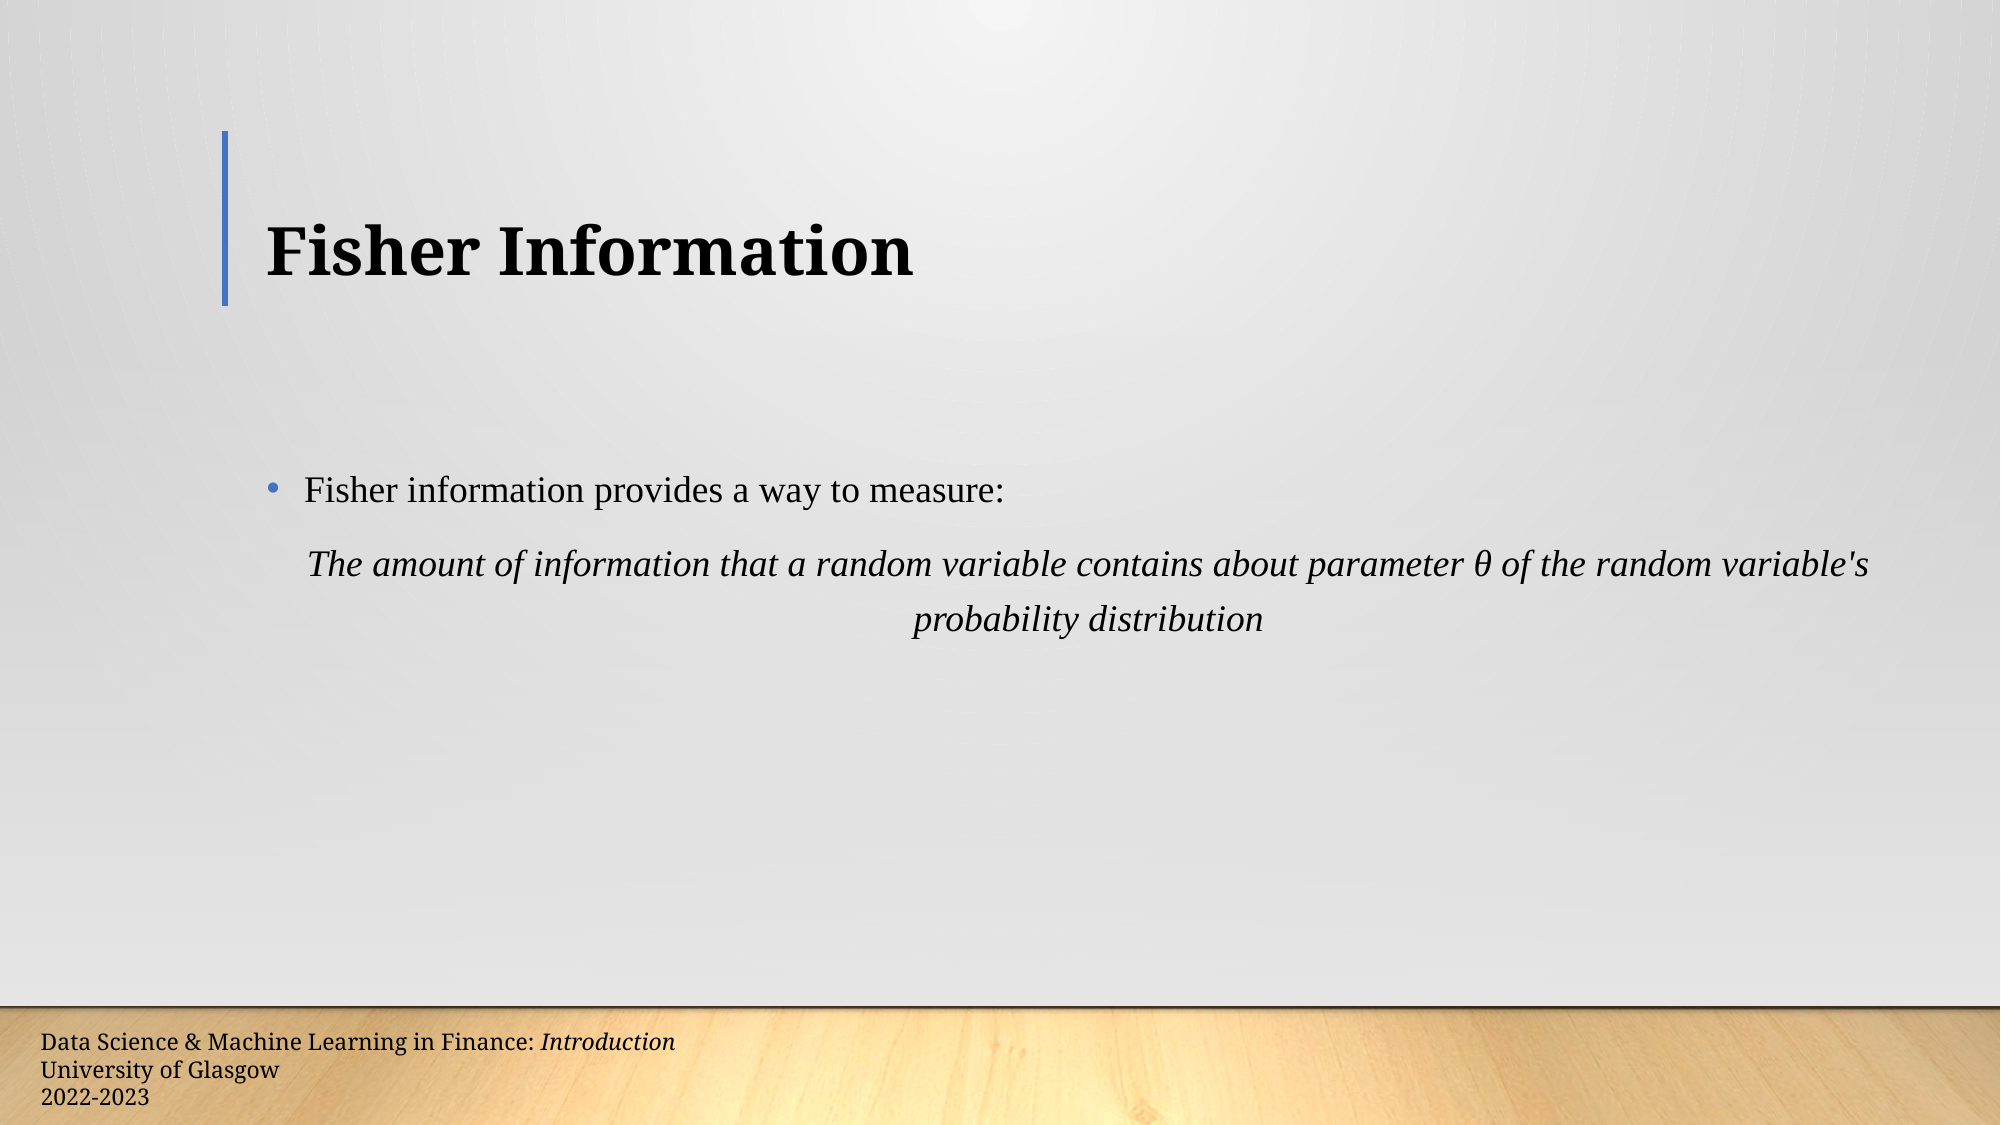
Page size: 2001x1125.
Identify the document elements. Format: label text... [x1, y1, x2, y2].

list Fisher information provides a way to measure: The amount of information that a random variable contains about parameter θ of the random variable's probability distribution [251, 307, 1926, 867]
title Fisher Information [251, 131, 1814, 298]
text_box Data Science & Machine Learning in Finance: Introduction University of Glasgow 2022-2023 [25, 1020, 718, 1118]
picture [0, 1006, 2000, 1125]
